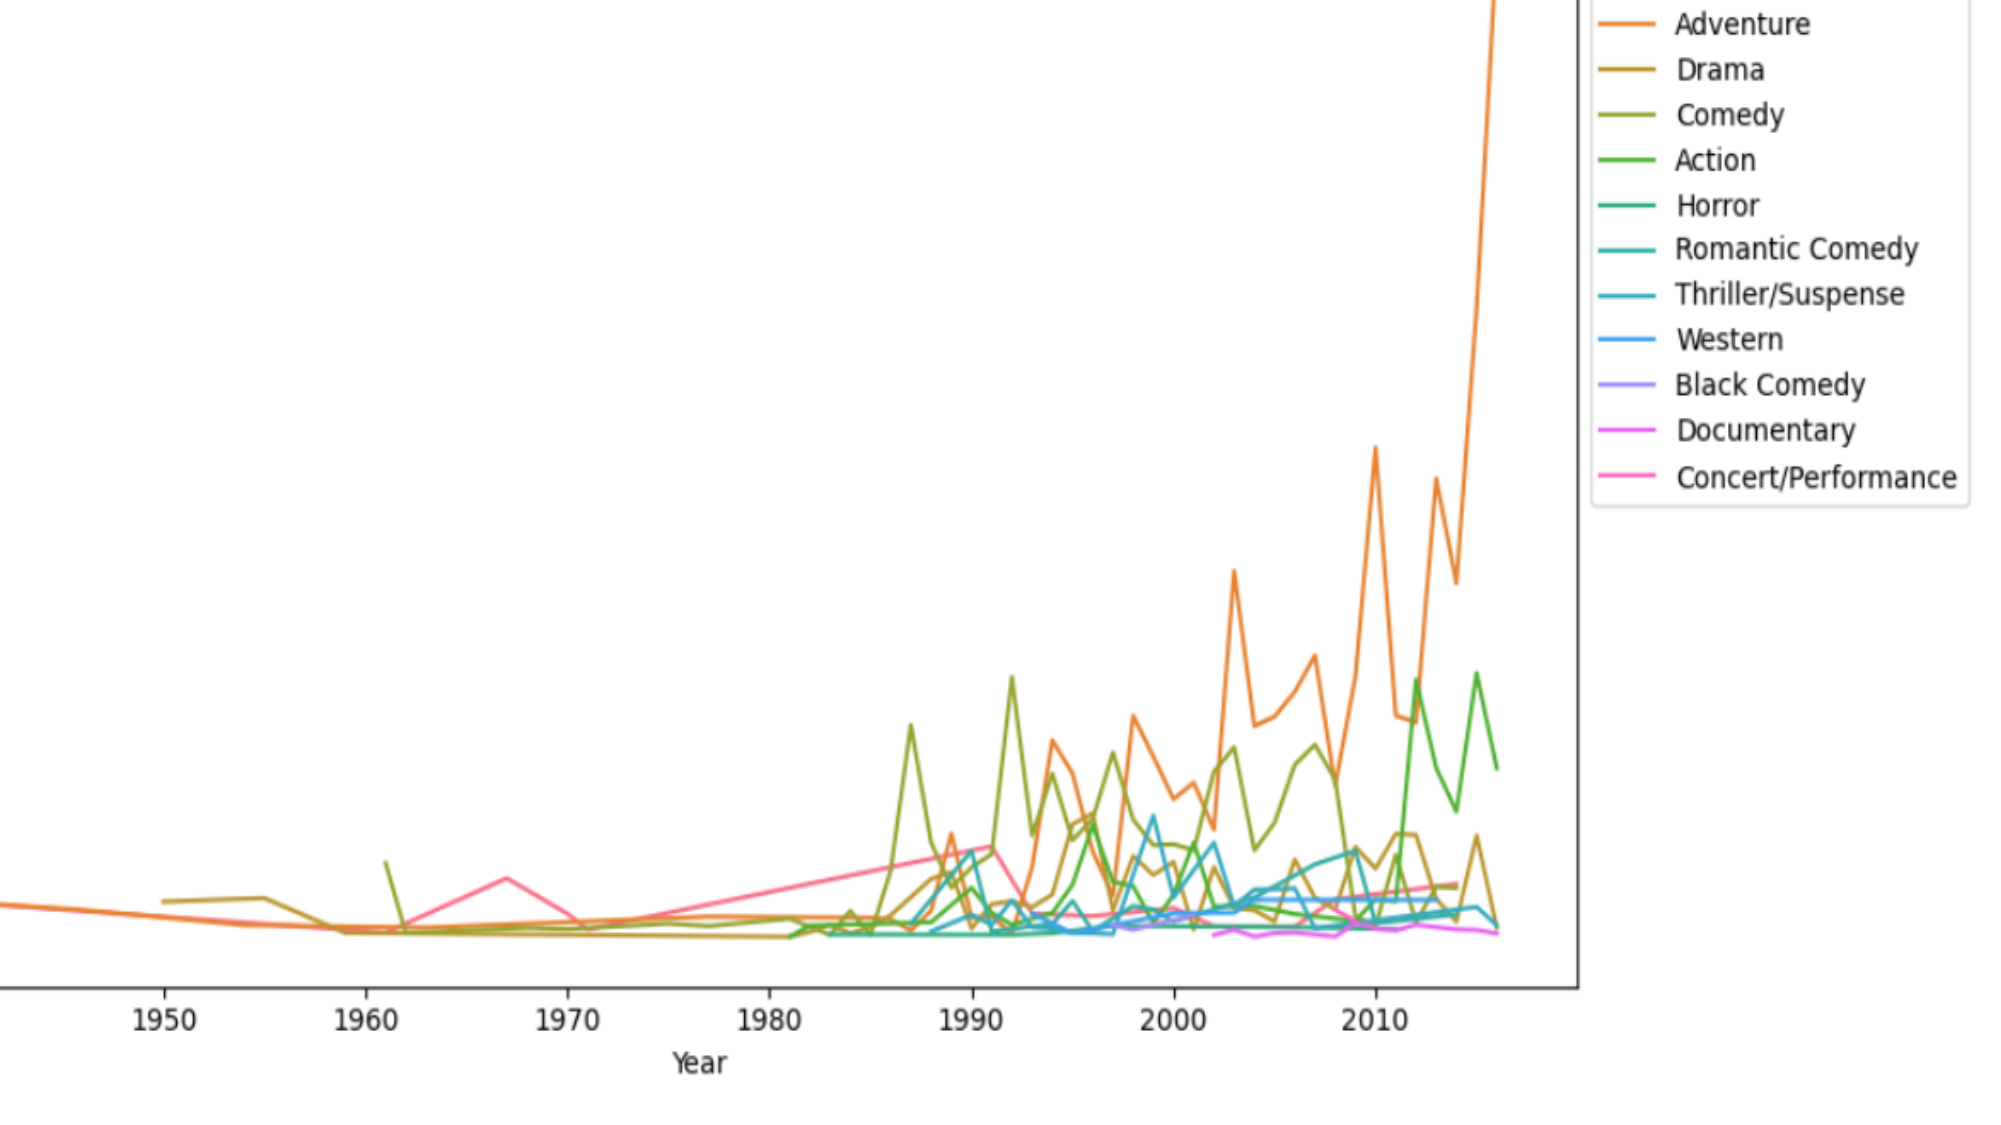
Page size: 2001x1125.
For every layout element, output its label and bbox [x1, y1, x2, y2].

list [0, 0, 2000, 1125]
